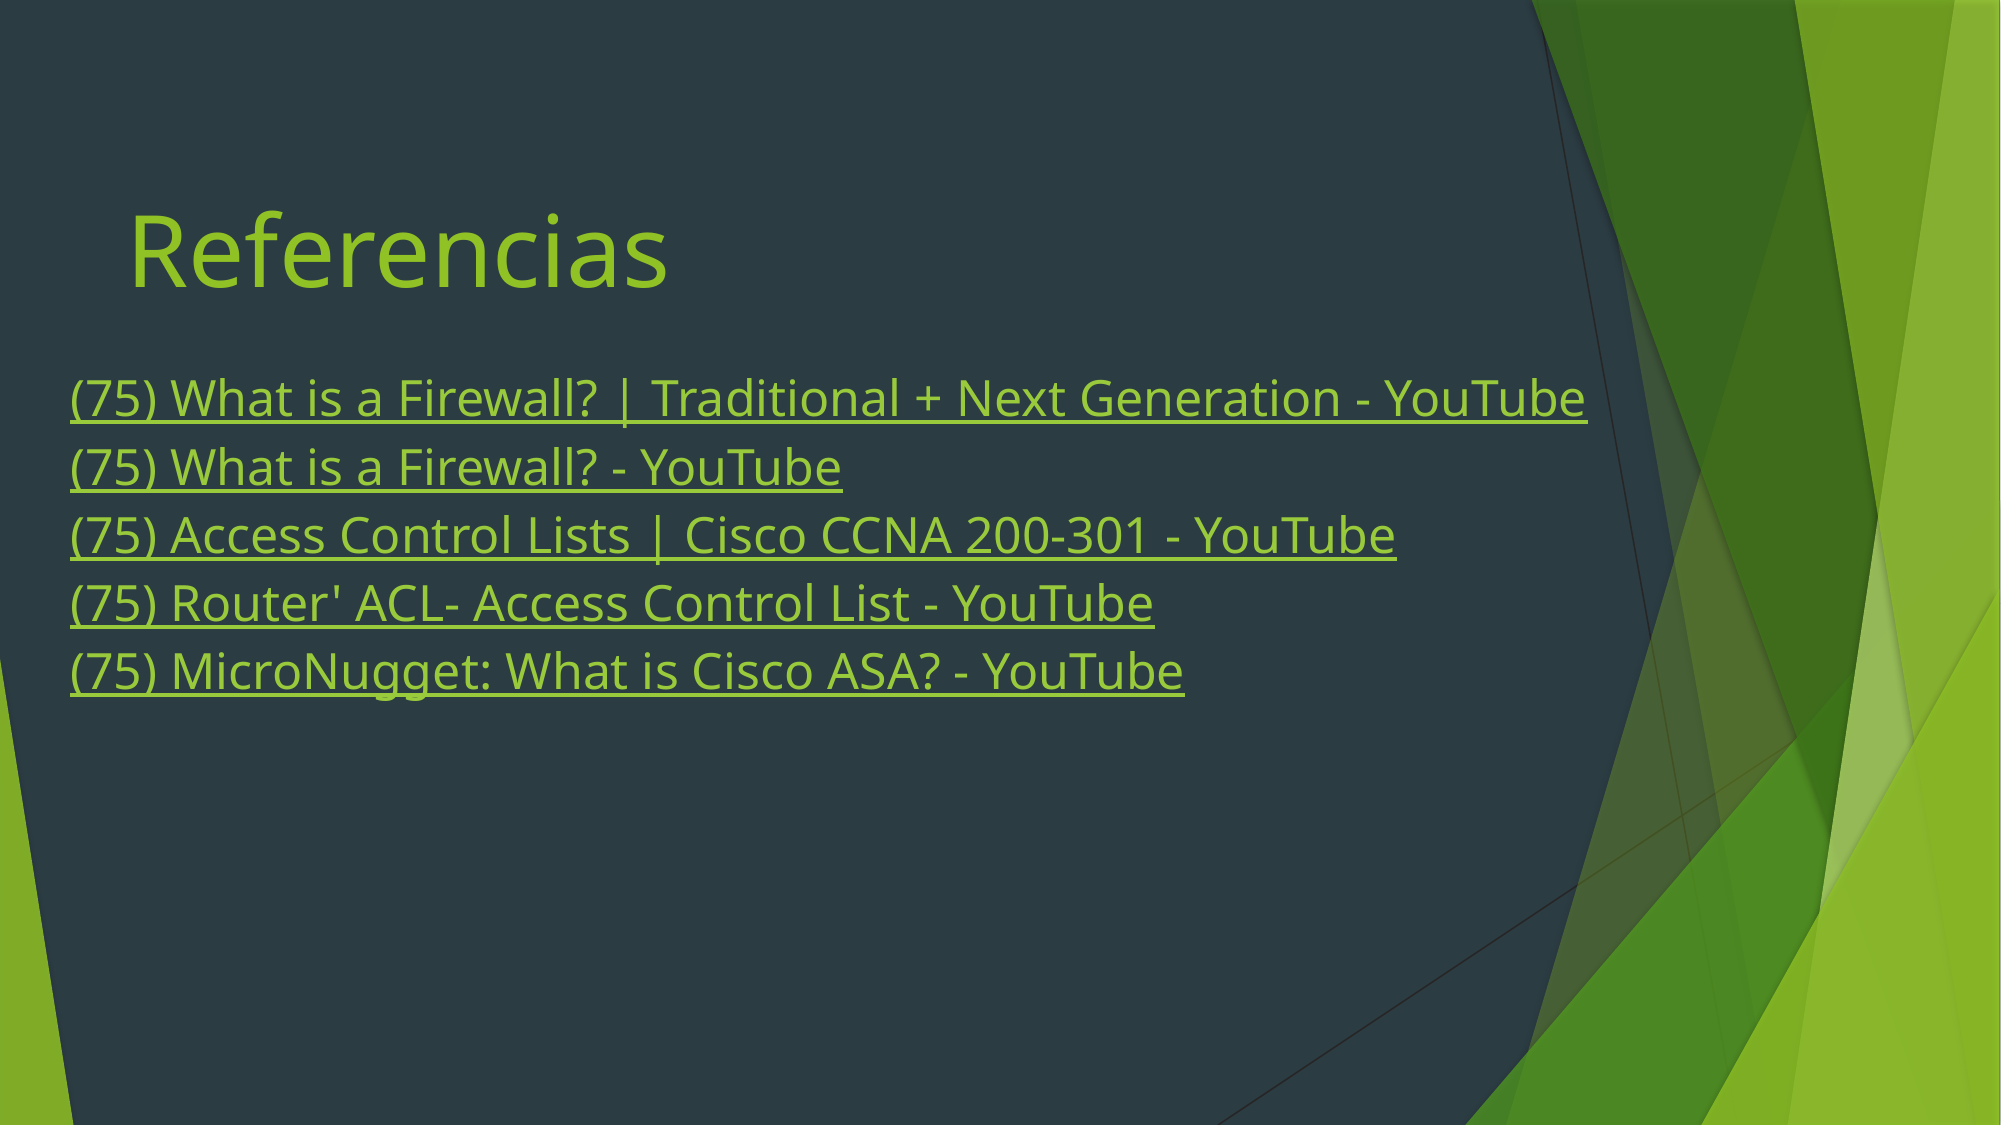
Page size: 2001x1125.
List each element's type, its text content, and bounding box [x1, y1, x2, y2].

title Referencias [111, 99, 1522, 317]
text_box (75) What is a Firewall? | Traditional + Next Generation - YouTube (75) What is a Firewall? - YouTube (75) Access Control Lists | Cisco CCNA 200-301 - YouTube (75) Router' ACL- Access Control List - YouTube (75) MicroNugget: What is Cisco ASA? - YouTube [55, 359, 2000, 716]
